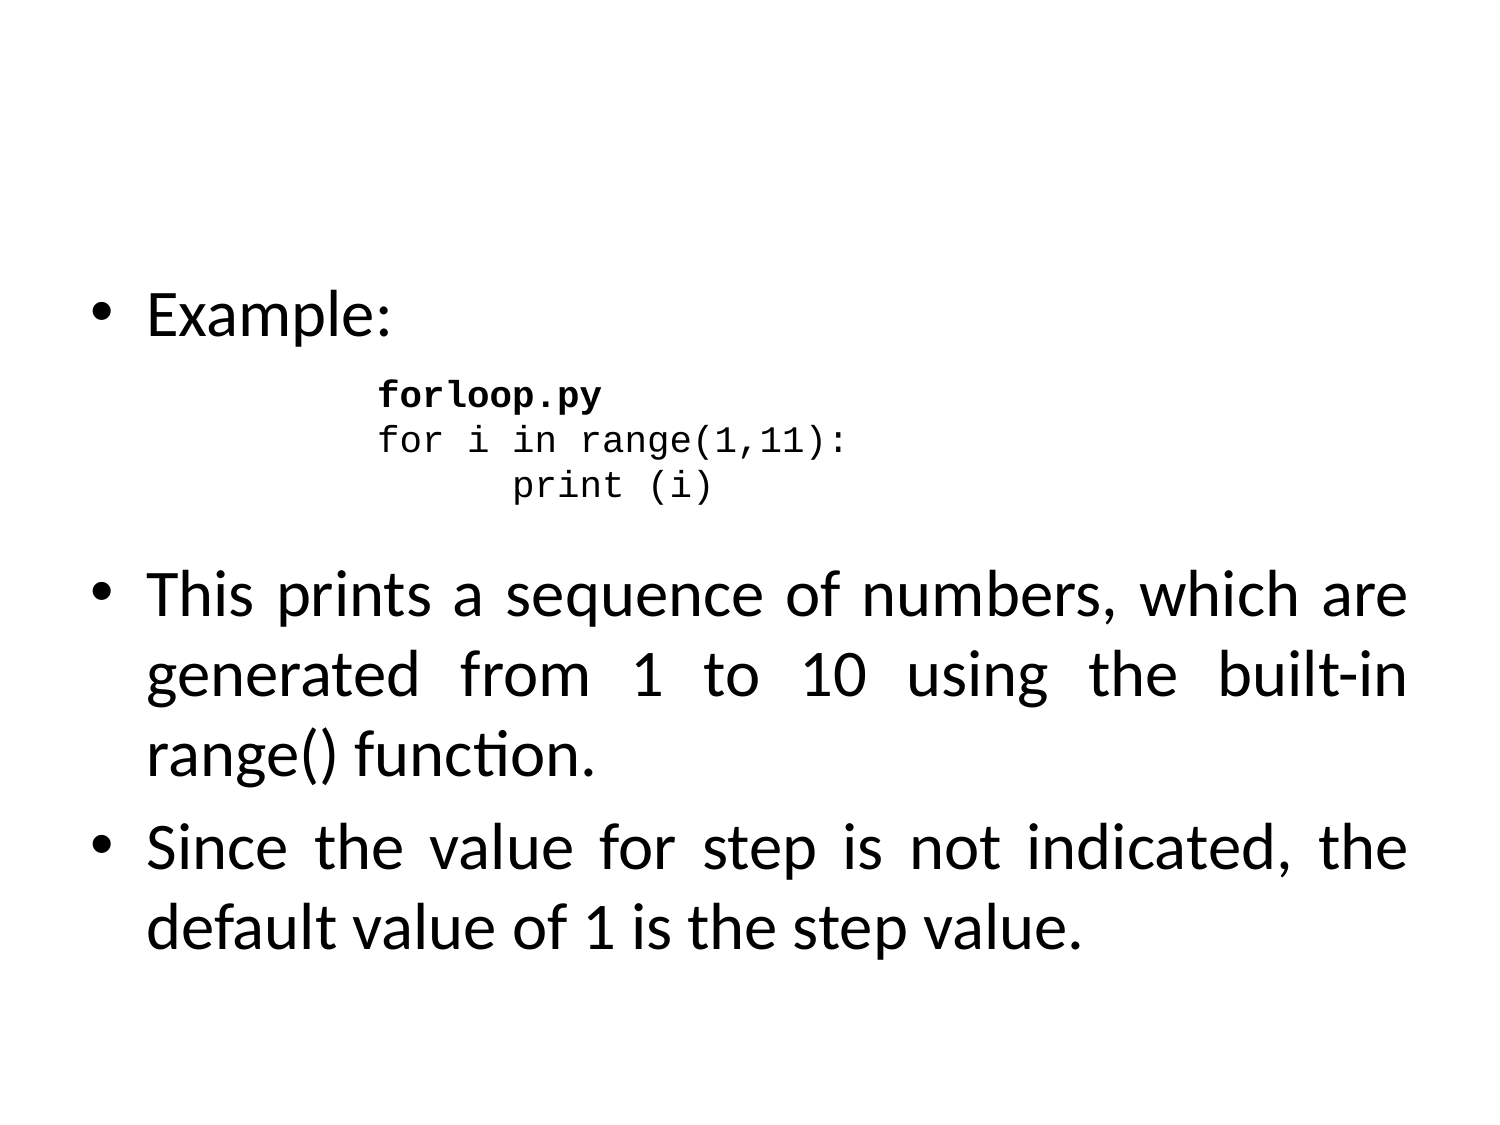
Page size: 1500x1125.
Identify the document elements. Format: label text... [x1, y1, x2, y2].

text_box forloop.py for i in range(1,11): print (i) [362, 362, 1113, 513]
list Example: This prints a sequence of numbers, which are generated from 1 to 10 using the built-in range() function. Since the value for step is not indicated, the default value of 1 is the step value. [75, 262, 1425, 1005]
